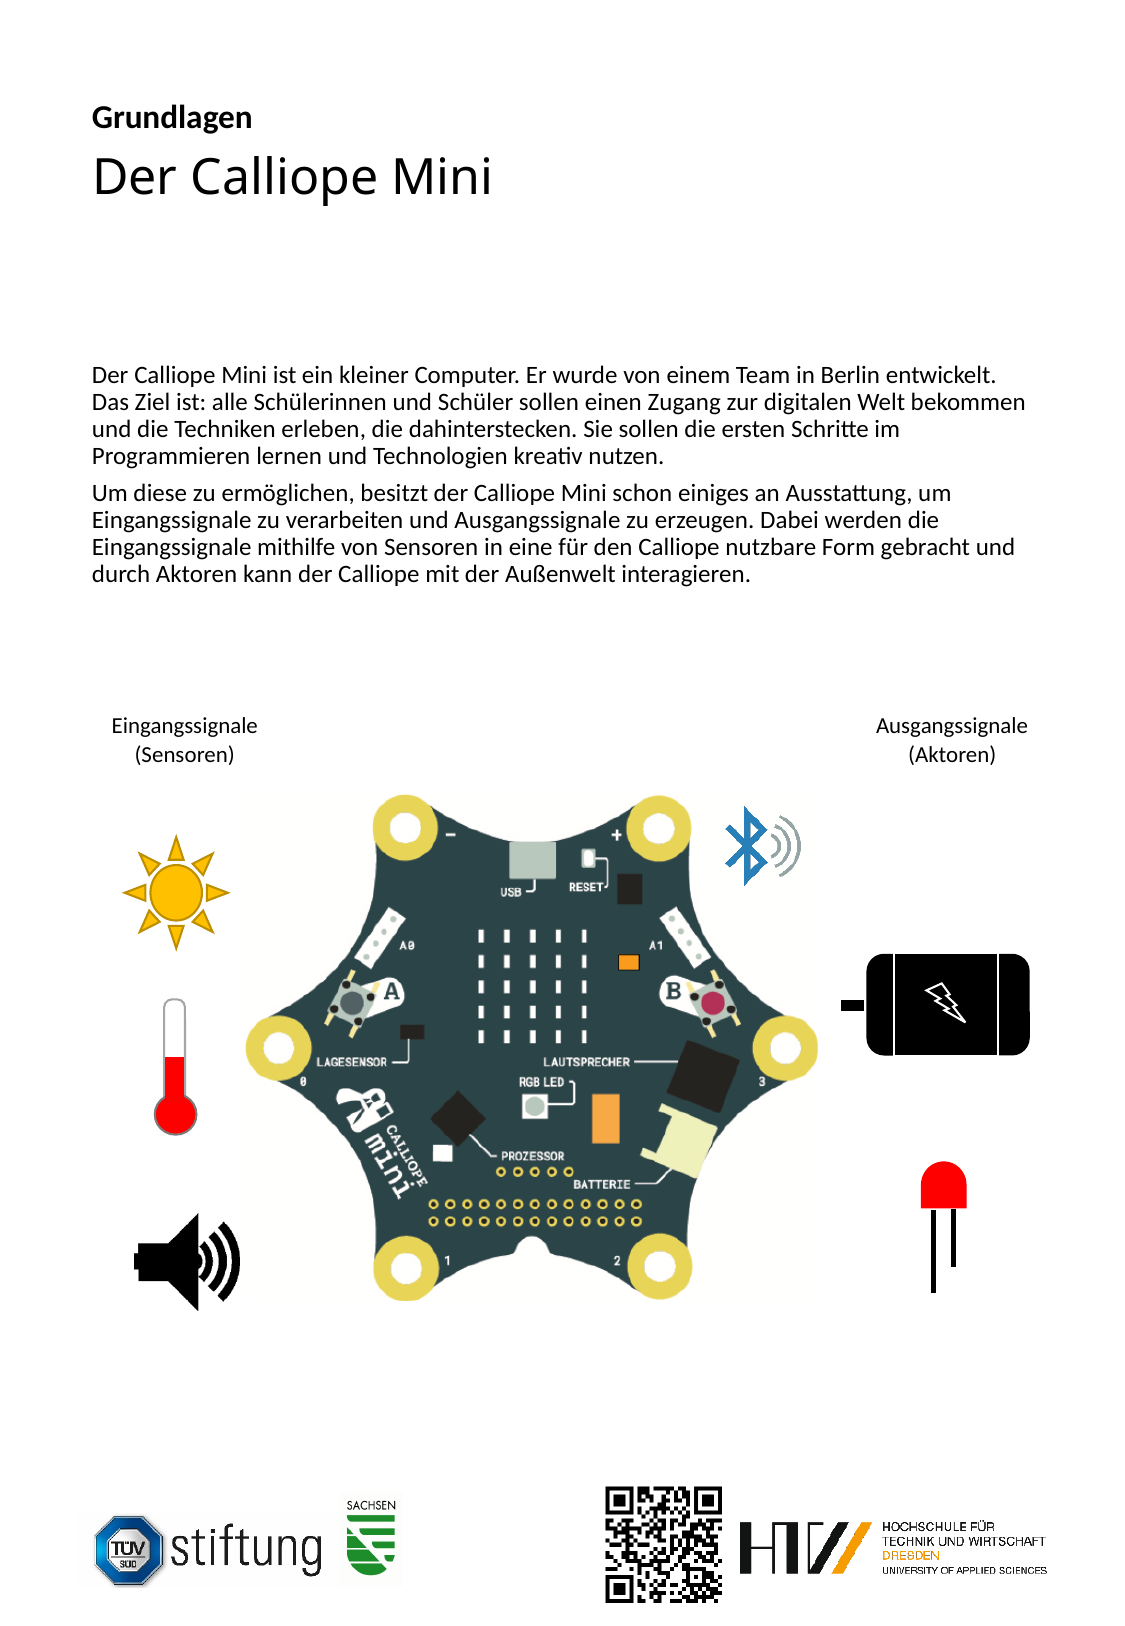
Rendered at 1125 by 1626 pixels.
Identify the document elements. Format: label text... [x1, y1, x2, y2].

list Grundlagen [76, 92, 436, 144]
text_box [165, 1057, 184, 1109]
text_box [149, 864, 204, 922]
text_box [137, 908, 162, 935]
text_box Ausgangssignale (Aktoren) [856, 701, 1048, 775]
text_box [841, 1000, 864, 1011]
list Der Calliope Mini ist ein kleiner Computer. Er wurde von einem Team in Berlin entwickelt. Das Ziel ist: alle Schülerinnen und Schüler sollen einen Zugang zur digitalen Welt bekommen und die Techniken erleben, die dahinterstecken. Sie sollen die ersten Schritte im Programmieren lernen und Technologien kreativ nutzen. Um diese zu ermöglichen, besitzt der Calliope Mini schon einiges an Ausstattung, um Eingangssignale zu verarbeiten und Ausgangssignale zu erzeugen. Dabei werden die Eingangssignale mithilfe von Sensoren in eine für den Calliope nutzbare Form gebracht und durch Aktoren kann der Calliope mit der Außenwelt interagieren. [76, 354, 1048, 1443]
title Der Calliope Mini [77, 143, 1048, 291]
text_box [153, 1094, 198, 1136]
text_box [205, 883, 231, 903]
text_box [999, 953, 1030, 1056]
text_box [191, 851, 215, 877]
text_box [924, 982, 967, 1024]
text_box [137, 851, 162, 877]
picture [77, 1492, 403, 1588]
picture [245, 794, 818, 1301]
text_box [167, 924, 186, 952]
text_box [893, 952, 999, 1057]
picture [134, 1213, 240, 1311]
text_box [121, 883, 147, 903]
text_box [919, 1160, 968, 1210]
text_box [167, 834, 186, 861]
text_box [866, 953, 893, 1056]
text_box Eingangssignale (Sensoren) [93, 701, 277, 775]
text_box [191, 908, 215, 935]
picture [588, 1469, 1048, 1620]
text_box [163, 998, 187, 1096]
